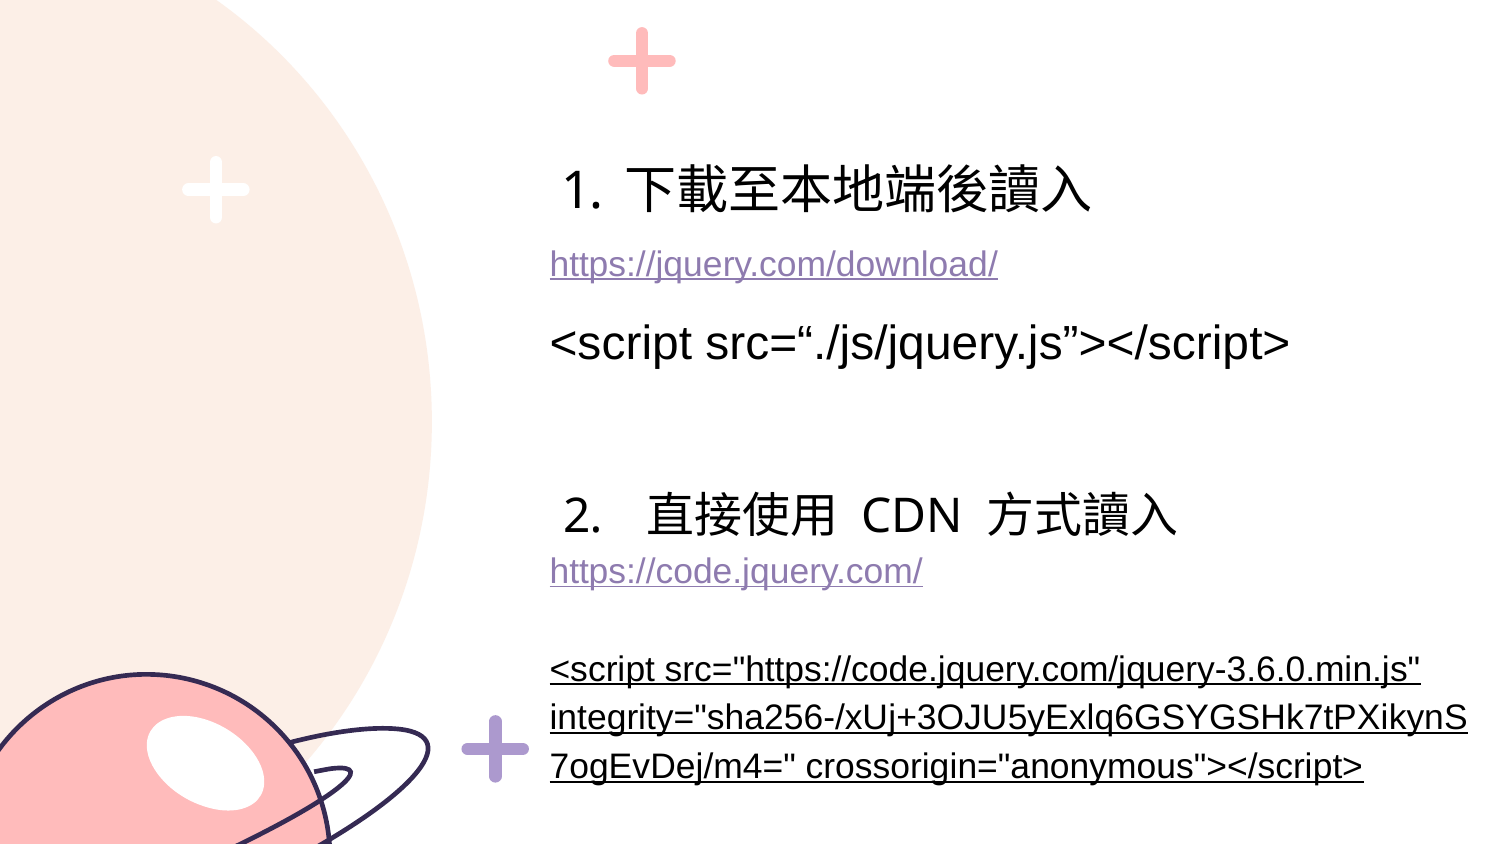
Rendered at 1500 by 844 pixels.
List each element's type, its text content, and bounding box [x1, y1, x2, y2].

text_box 下載至本地端後讀入 https://jquery.com/download/ <script src=“./js/jquery.js”></script> 直接使用 CDN 方式讀入 https://code.jquery.com/ <script src="https://code.jquery.com/jquery-3.6.0.min.js" integrity="sha256-/xUj+3OJU5yExlq6GSYGSHk7tPXikynS7ogEvDej/m4=" crossorigin="anonymous"></script> [534, 110, 1500, 327]
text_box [0, 674, 468, 844]
